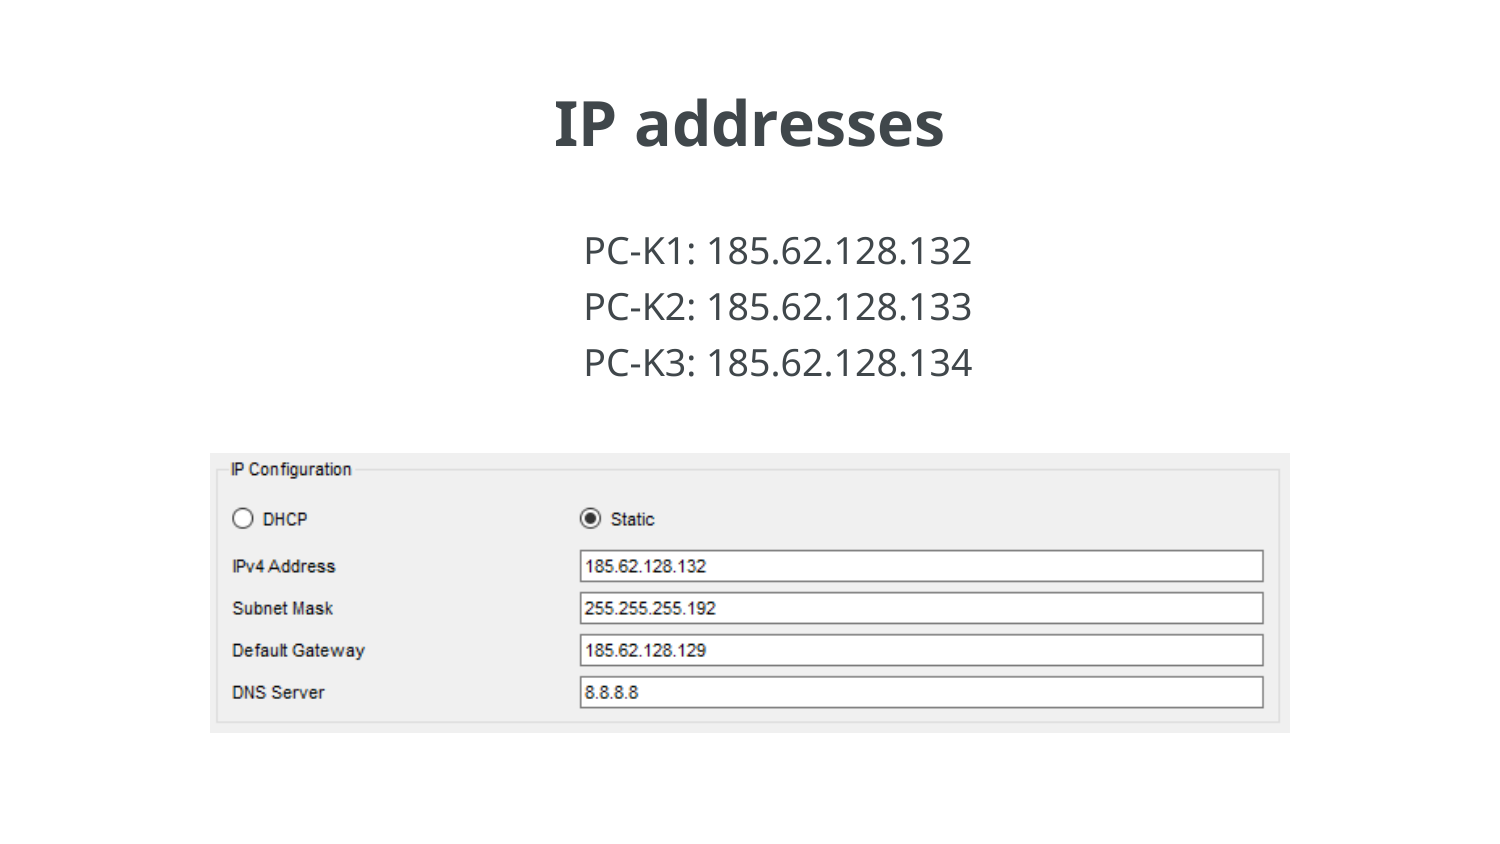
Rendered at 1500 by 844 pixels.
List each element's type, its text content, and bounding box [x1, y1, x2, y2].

list PC-K1: 185.62.128.132 PC-K2: 185.62.128.133 PC-K3: 185.62.128.134 [103, 224, 1397, 760]
picture [210, 453, 1290, 733]
title IP addresses [103, 44, 1397, 208]
